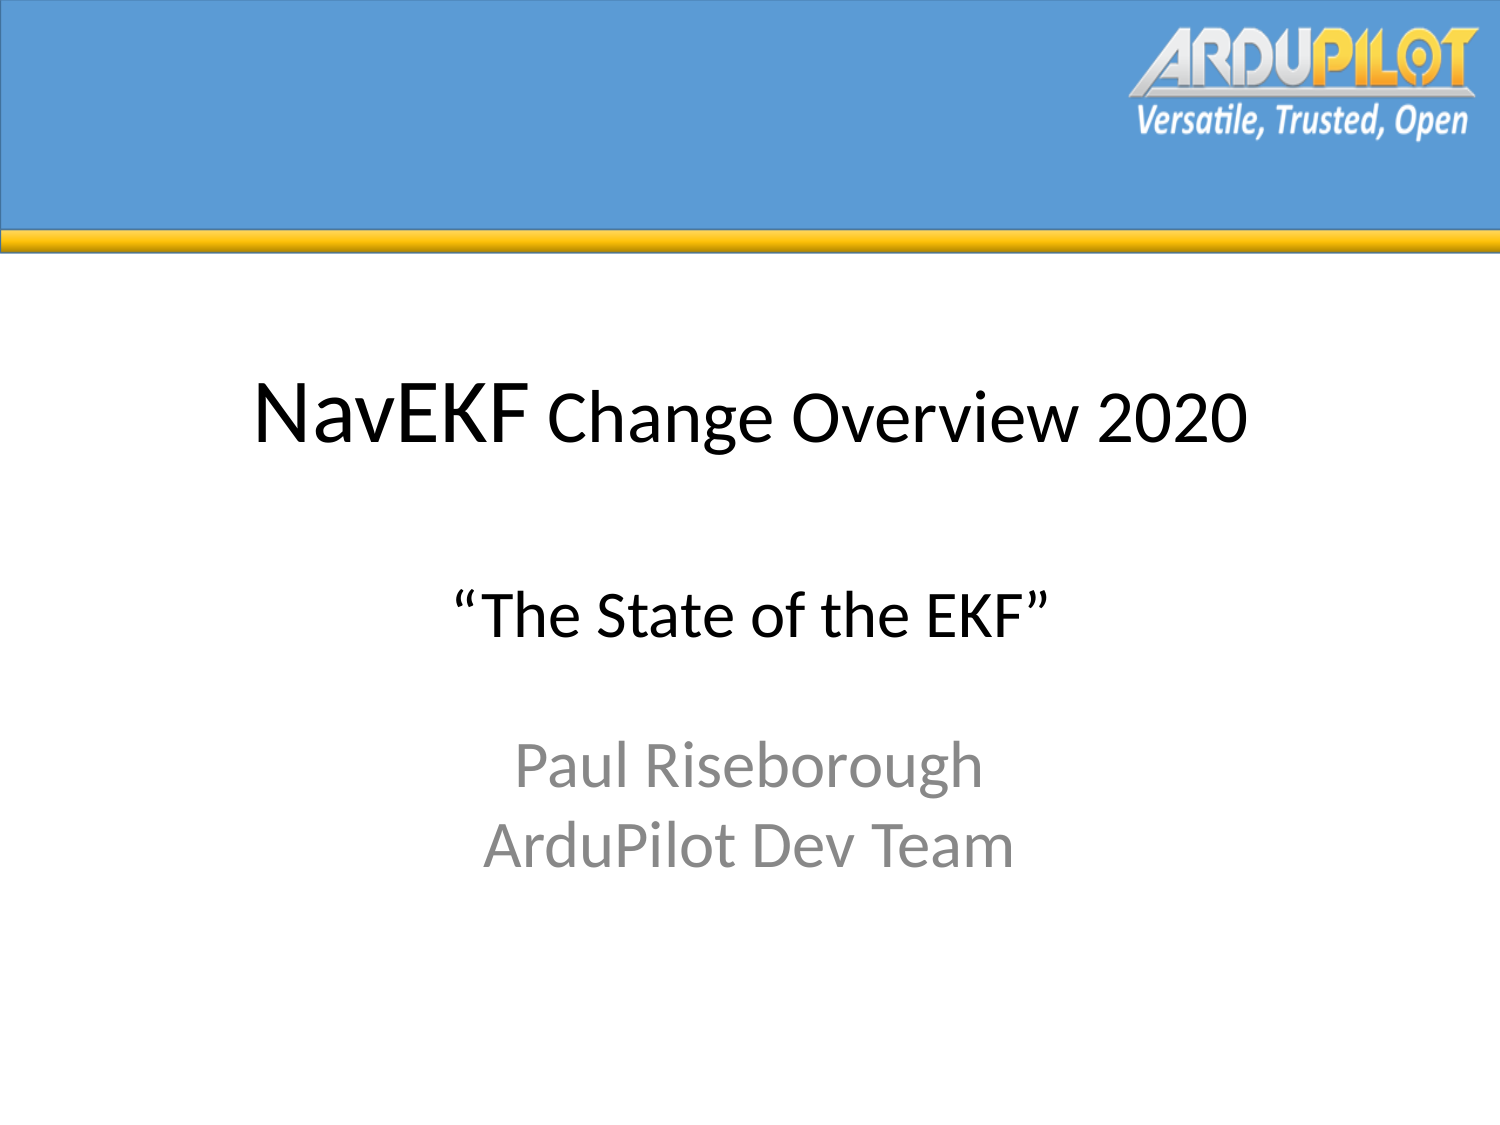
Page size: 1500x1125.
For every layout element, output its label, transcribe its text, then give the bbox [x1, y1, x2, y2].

title NavEKF Change Overview 2020 “The State of the EKF” [114, 349, 1388, 653]
subtitle Paul Riseborough ArduPilot Dev Team [225, 713, 1275, 1001]
picture [0, 0, 1500, 1125]
